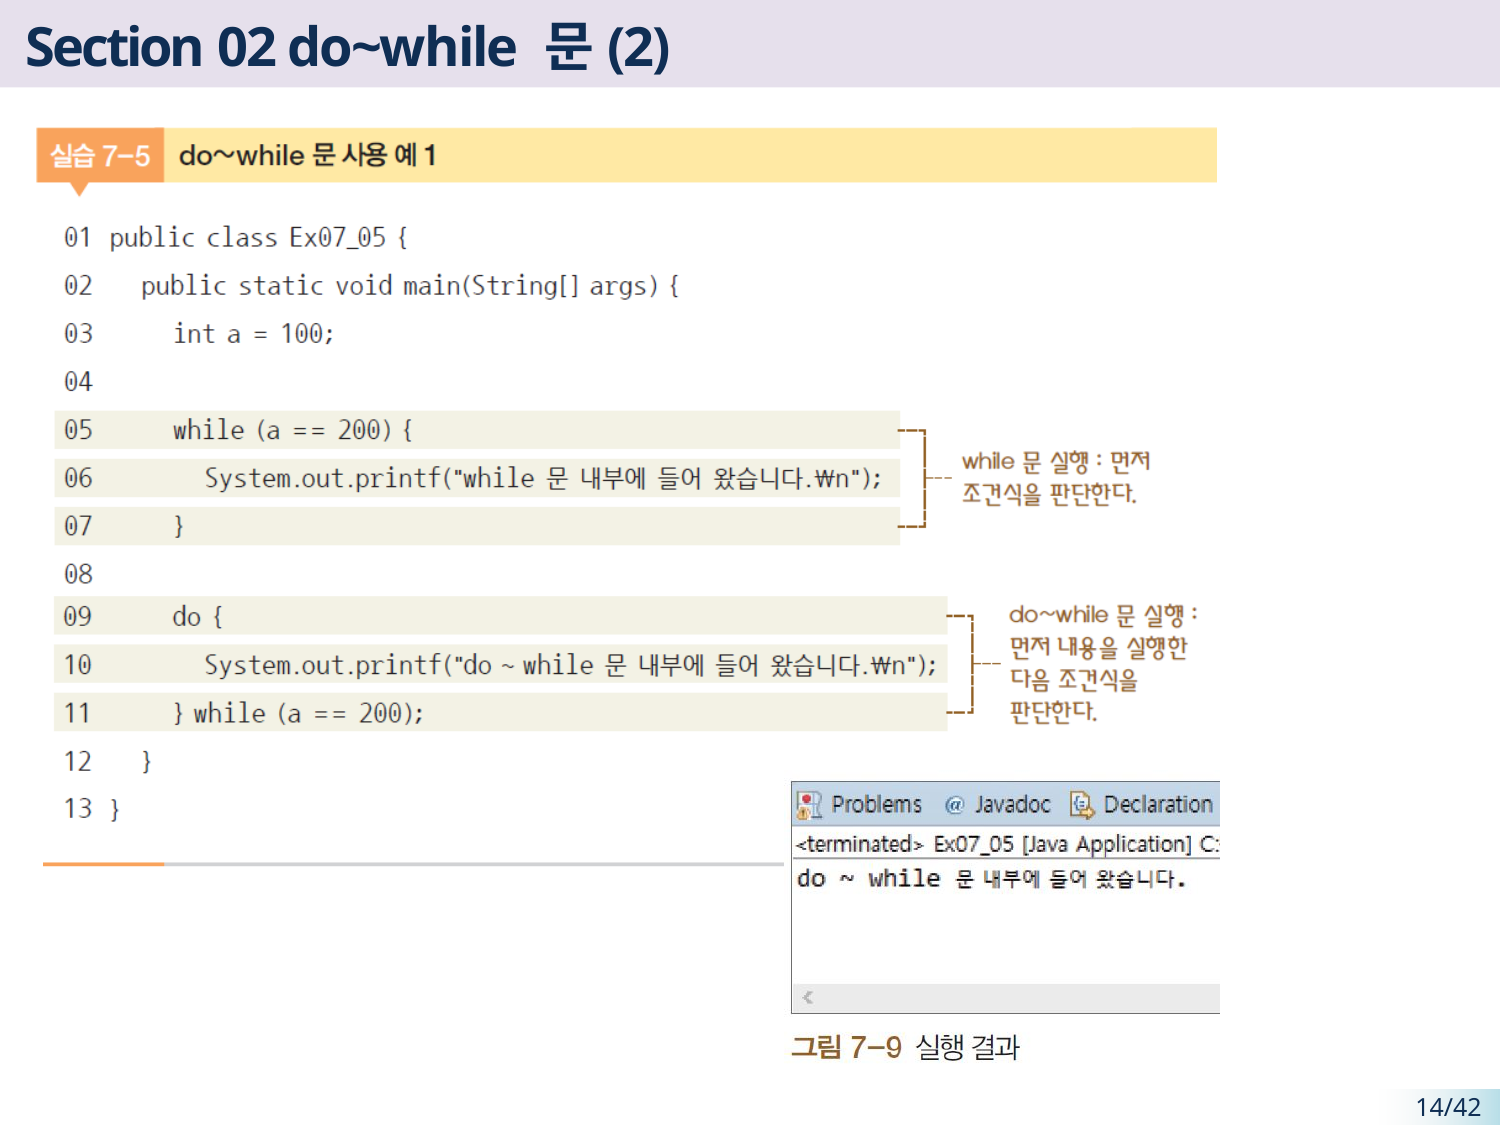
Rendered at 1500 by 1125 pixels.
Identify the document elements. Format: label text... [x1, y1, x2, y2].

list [35, 127, 1217, 591]
title Section 02 do~while 문(2) [10, 5, 1288, 84]
picture [43, 595, 1221, 1075]
